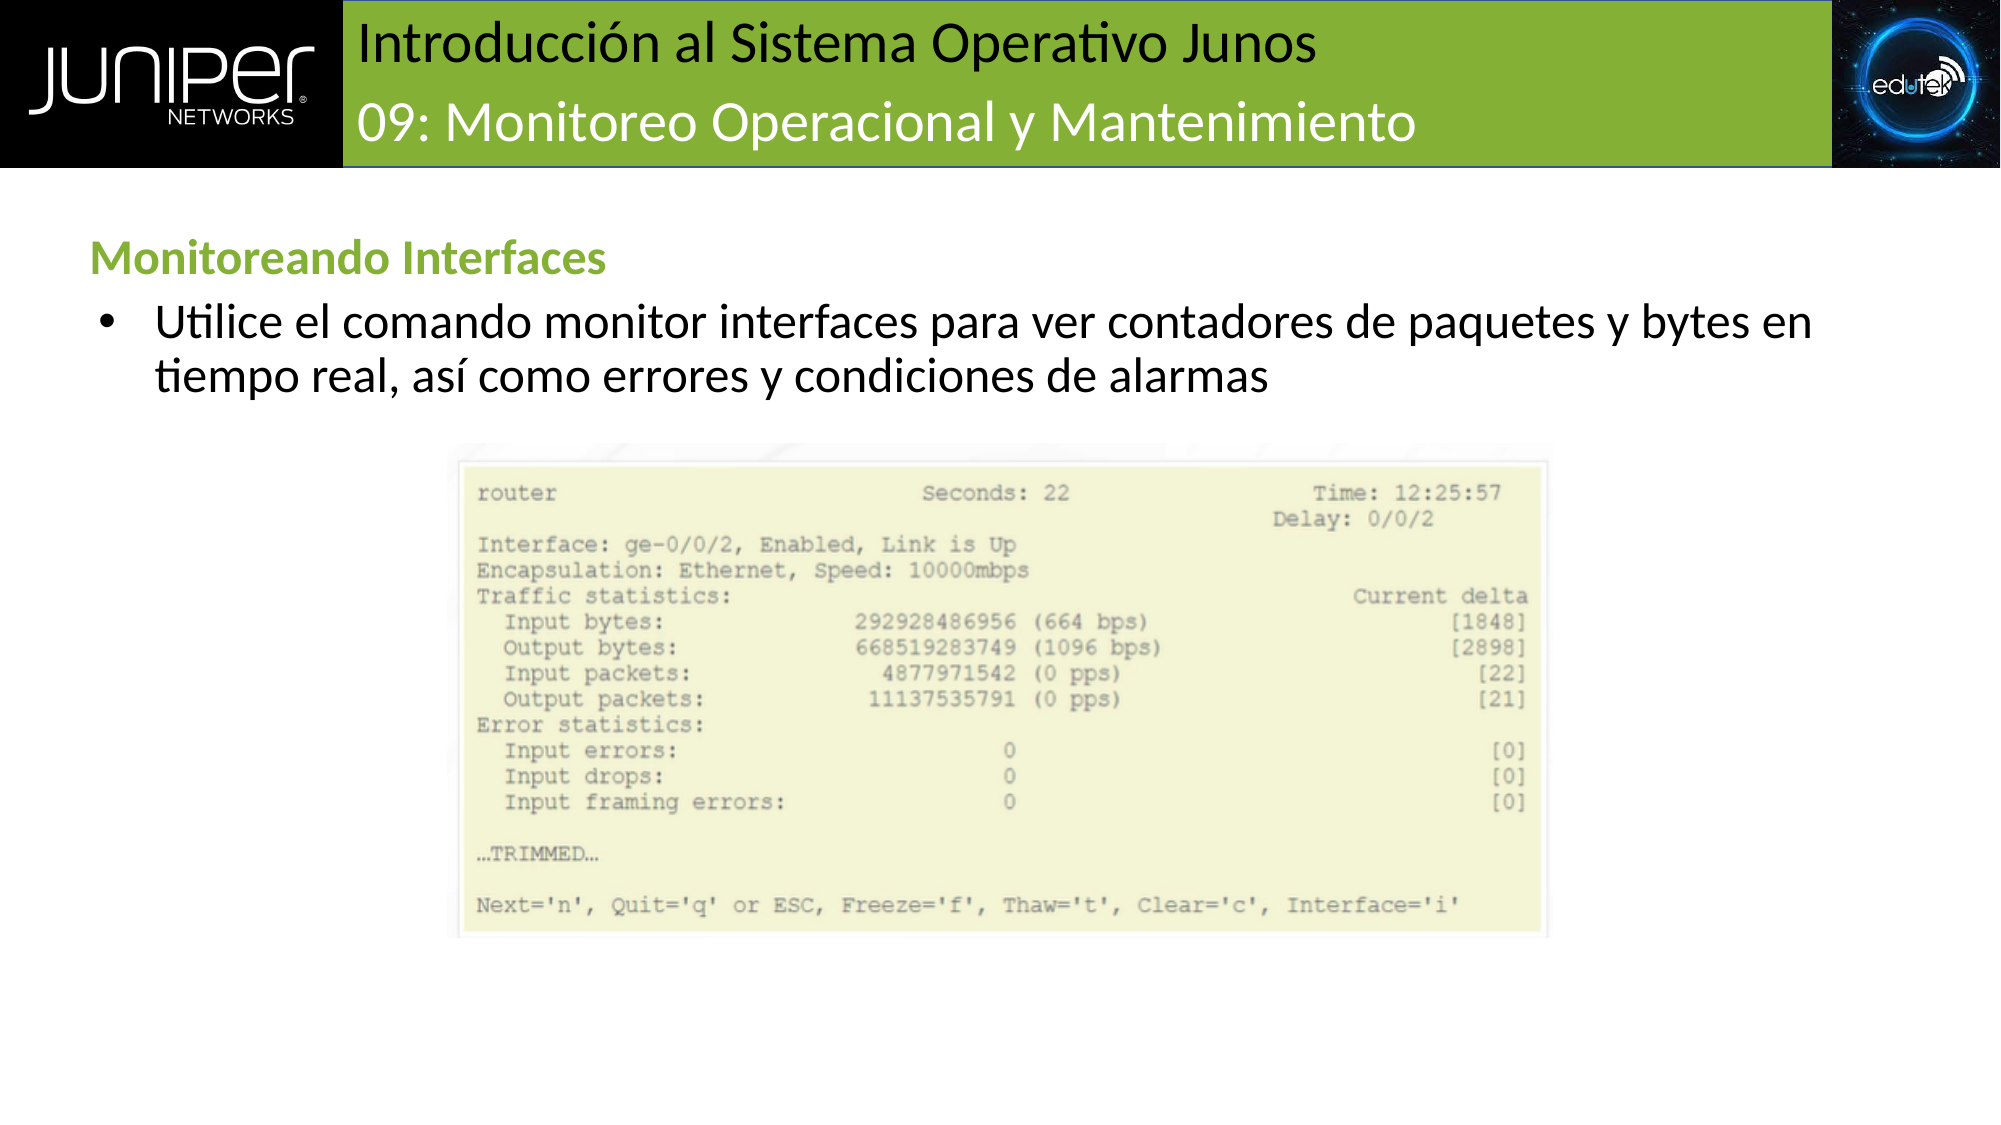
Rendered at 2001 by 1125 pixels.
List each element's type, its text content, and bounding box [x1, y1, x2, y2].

list 09: Monitoreo Operacional y Mantenimiento [342, 83, 1606, 168]
picture [1832, 84, 2000, 168]
title Introducción al Sistema Operativo Junos [342, 3, 2000, 84]
picture [0, 0, 343, 168]
list Monitoreando Interfaces Utilice el comando monitor interfaces para ver contadores de paquetes y bytes en tiempo real, así como errores y condiciones de alarmas [74, 223, 1949, 938]
picture [447, 443, 1553, 938]
